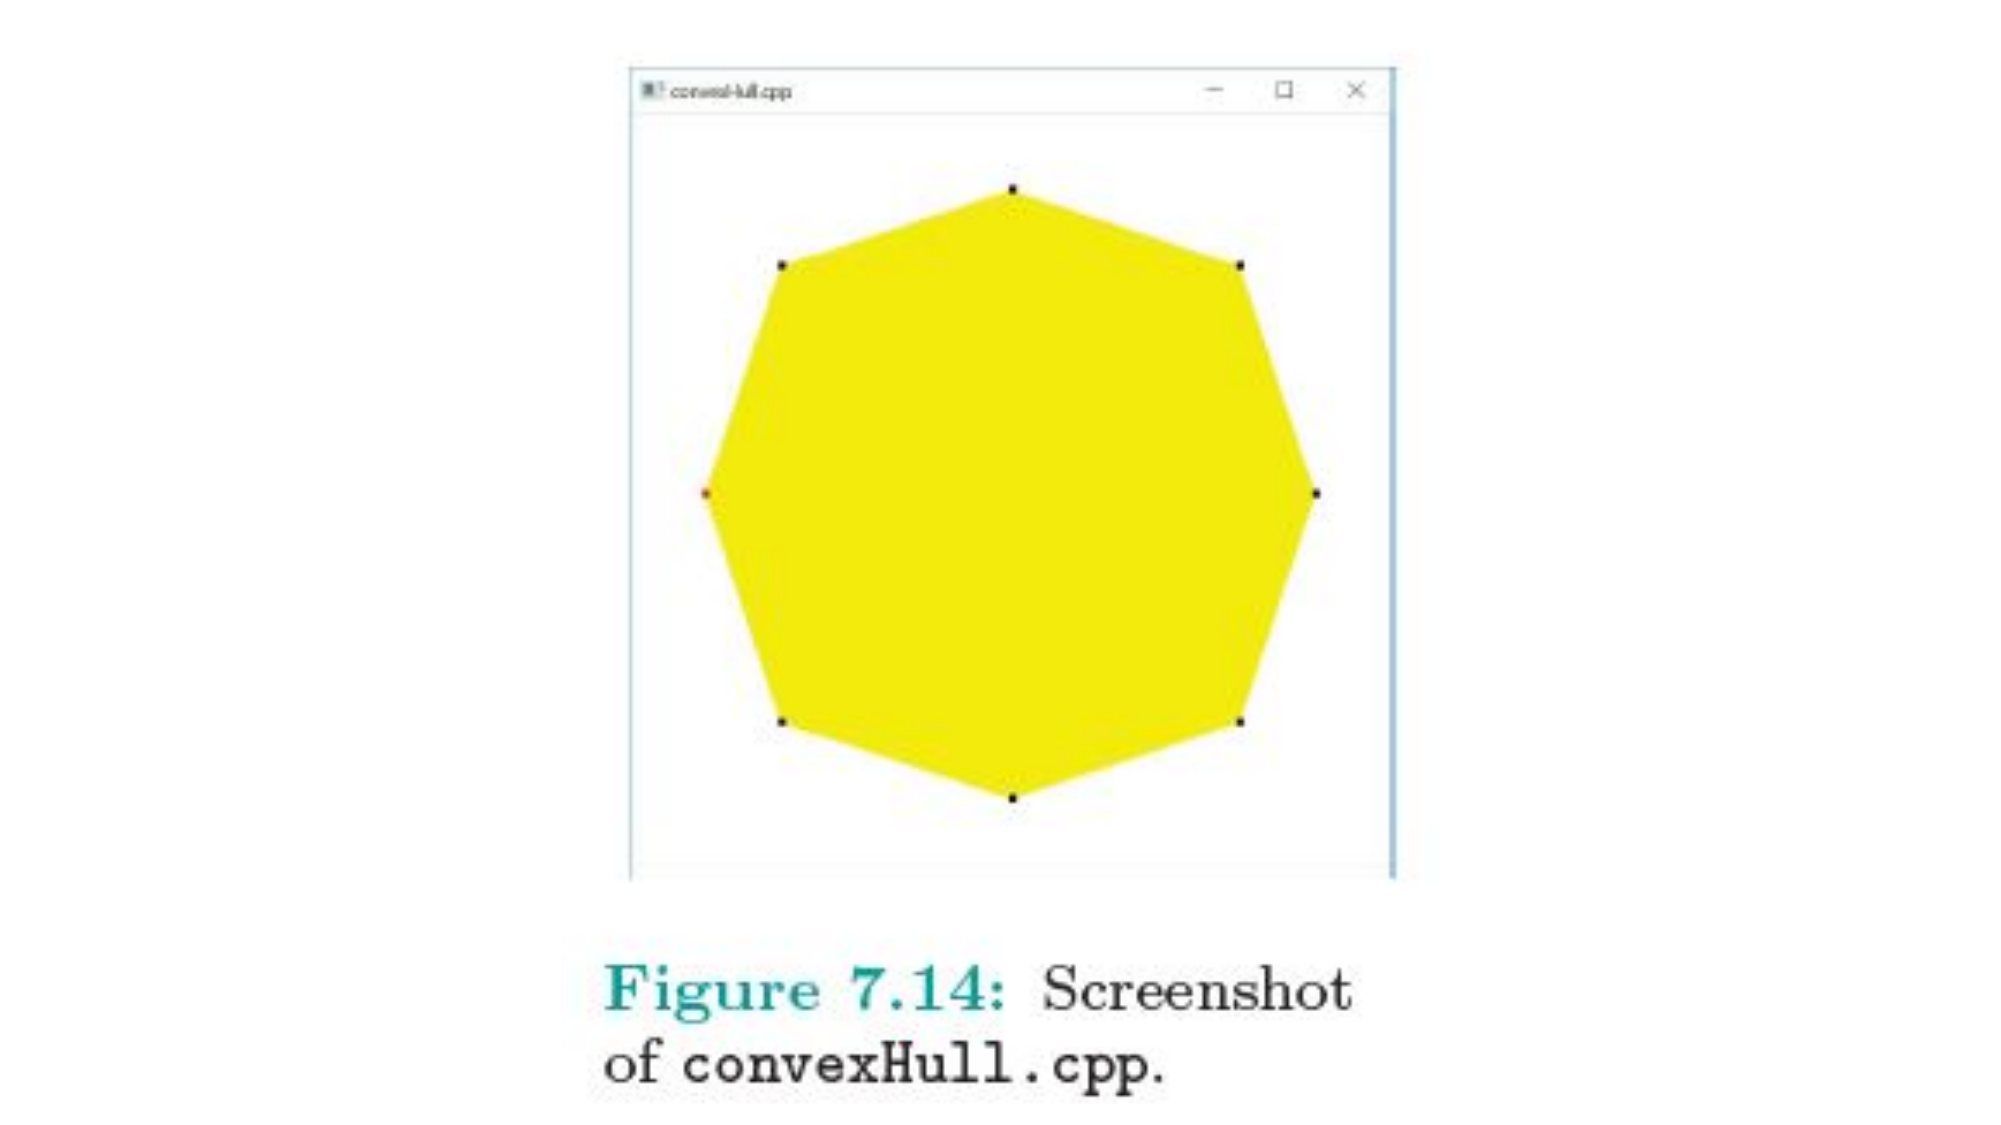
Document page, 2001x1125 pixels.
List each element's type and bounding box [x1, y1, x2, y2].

picture [561, 0, 1439, 1125]
